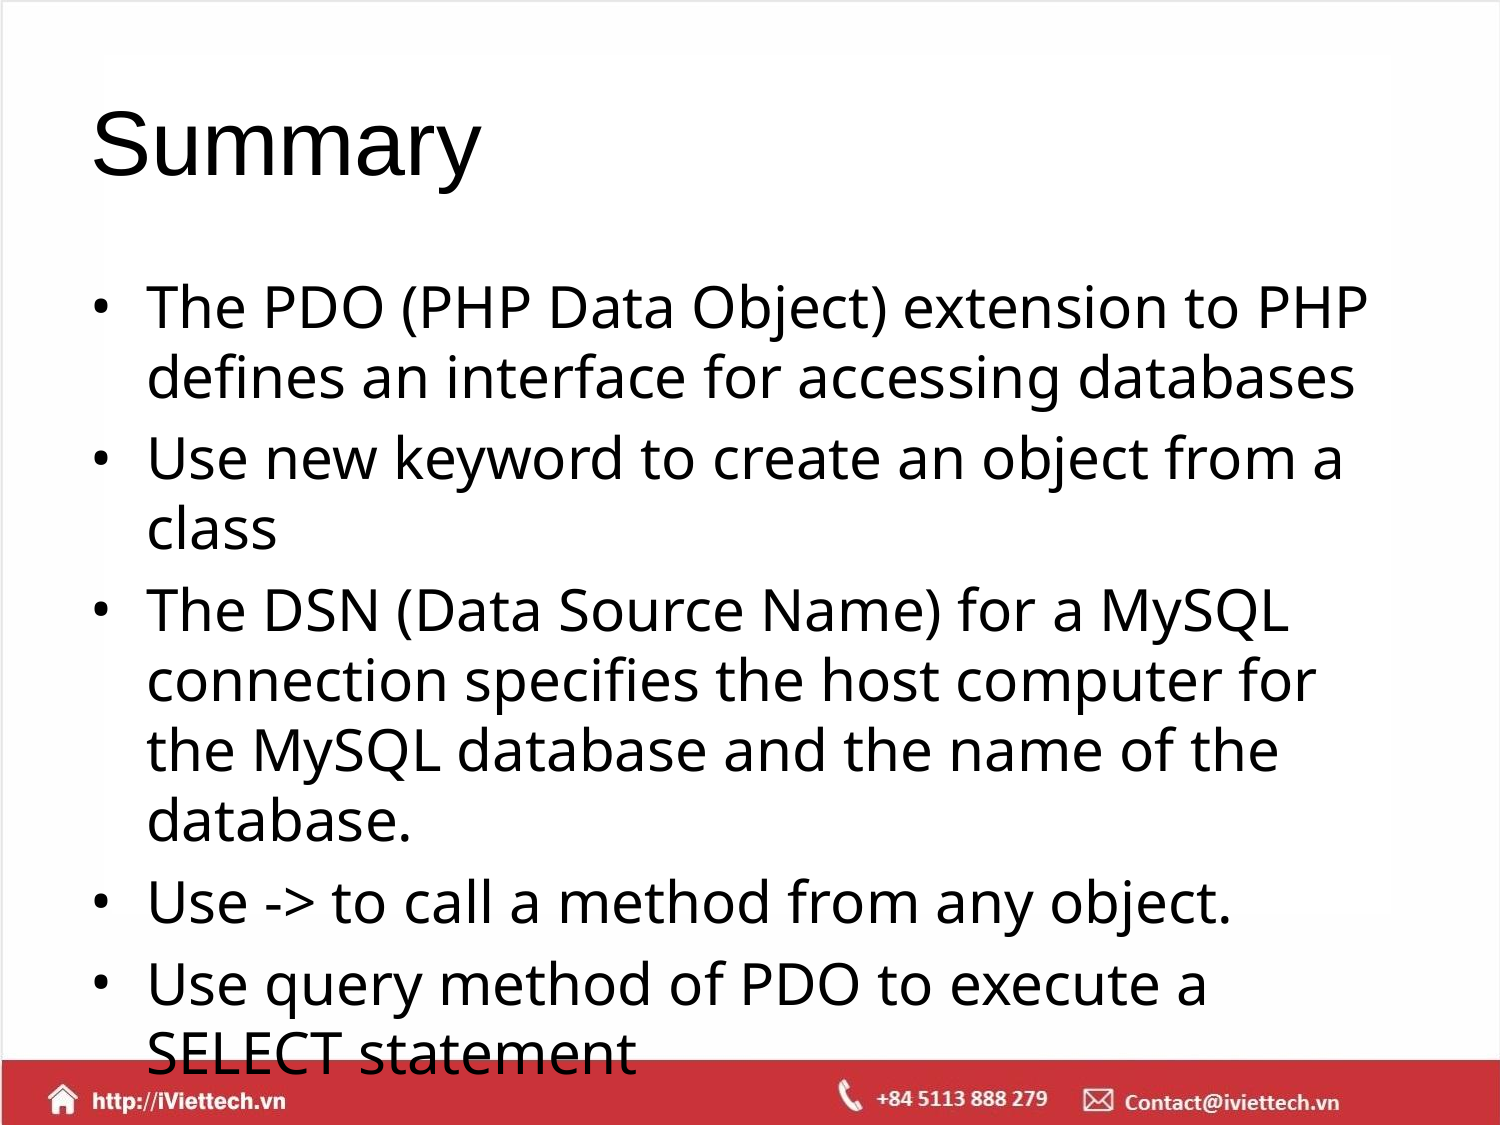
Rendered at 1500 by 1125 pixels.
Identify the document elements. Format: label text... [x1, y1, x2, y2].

picture [0, 0, 1500, 1125]
list The PDO (PHP Data Object) extension to PHP defines an interface for accessing databases Use new keyword to create an object from a class The DSN (Data Source Name) for a MySQL connection specifies the host computer for the MySQL database and the name of the database. Use -> to call a method from any object. Use query method of PDO to execute a SELECT statement [75, 262, 1425, 1005]
title Summary [75, 45, 1425, 233]
